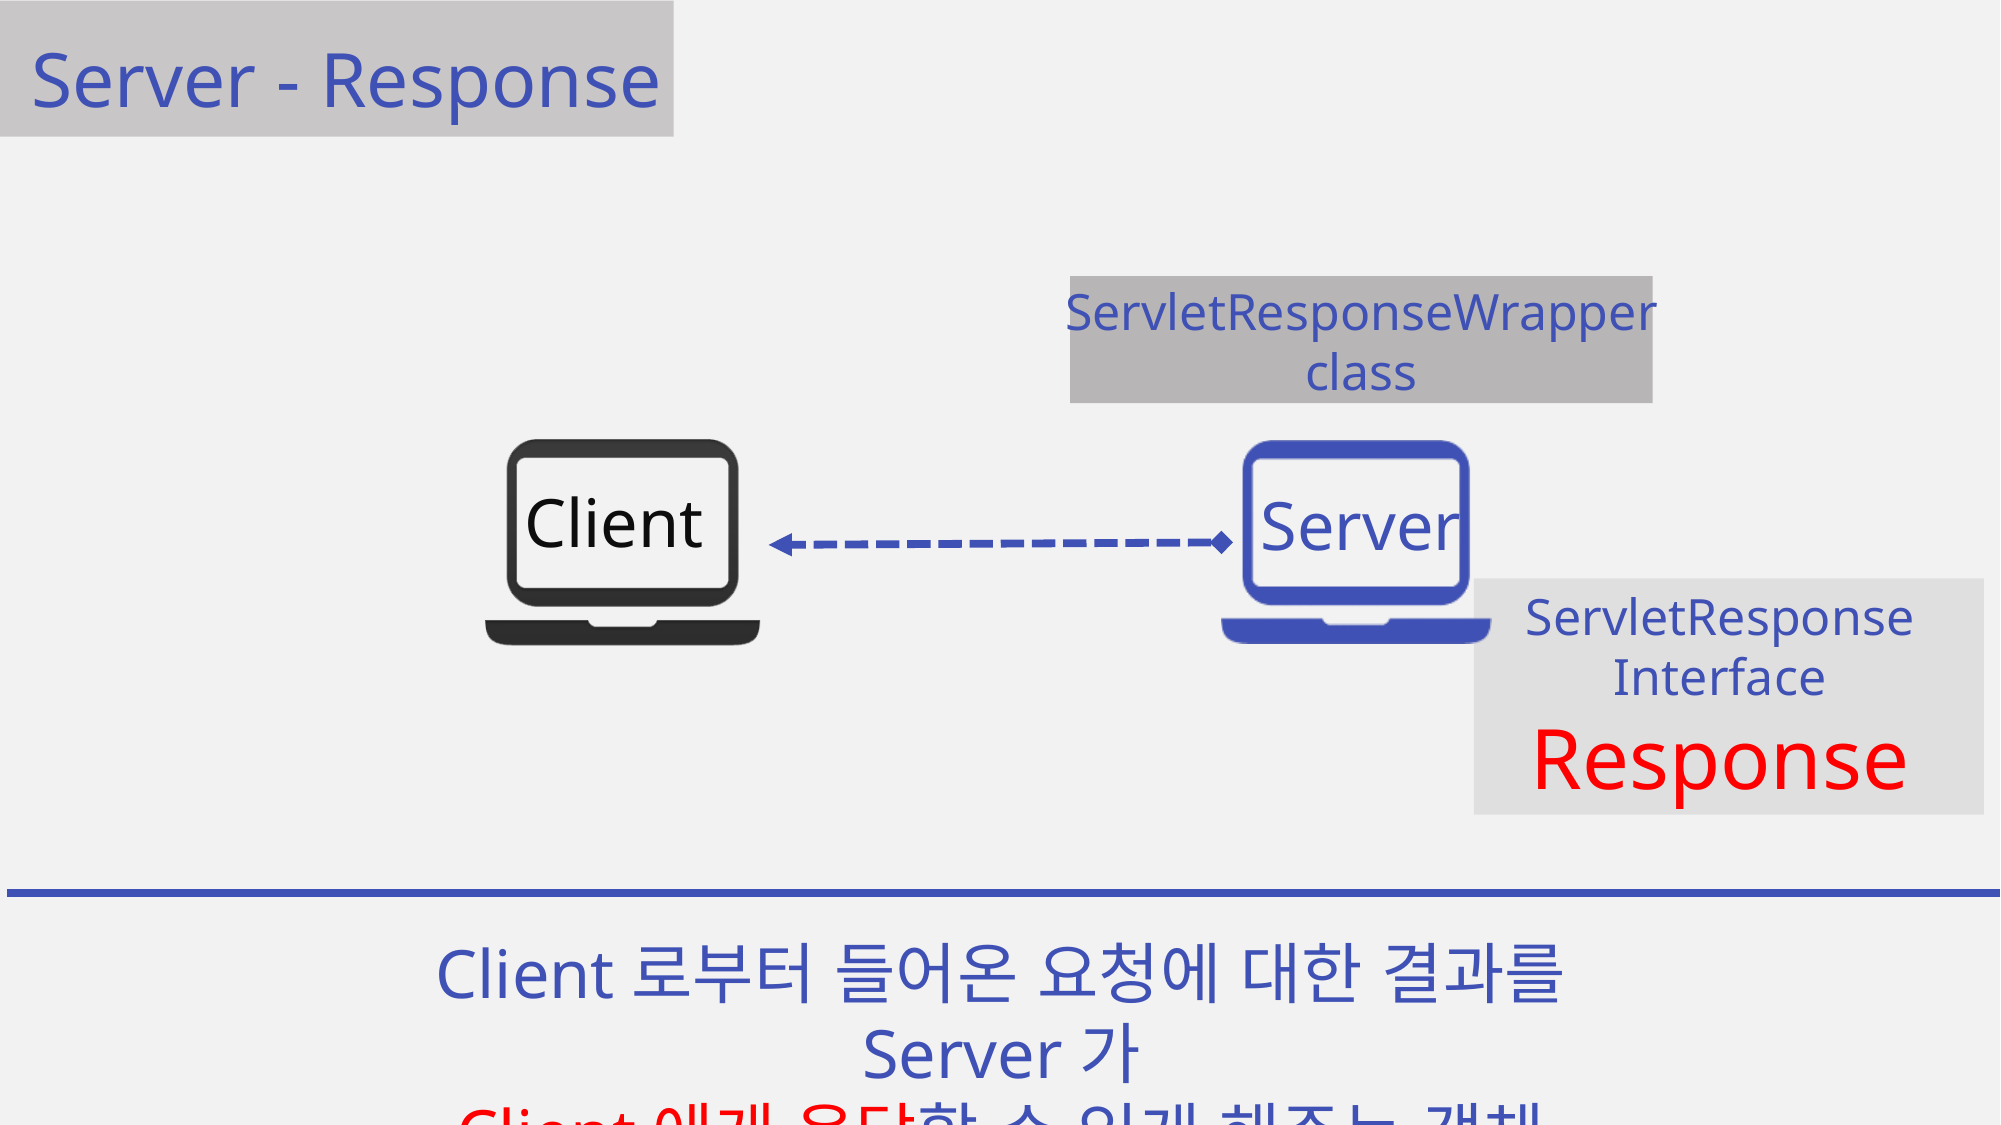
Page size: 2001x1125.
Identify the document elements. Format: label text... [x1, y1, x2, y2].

text_box ServletResponse Interface [1419, 578, 2000, 698]
text_box [0, 0, 675, 138]
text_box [995, 272, 1727, 410]
text_box Server - Response [16, 24, 1040, 130]
text_box Client로부터 들어온 요청에 대한 결과를 Server가 Client에게 응답할 수 있게 해주는 객체 [314, 924, 1689, 1125]
picture [472, 426, 769, 663]
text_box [1221, 440, 1492, 644]
text_box Response [1419, 698, 2000, 814]
